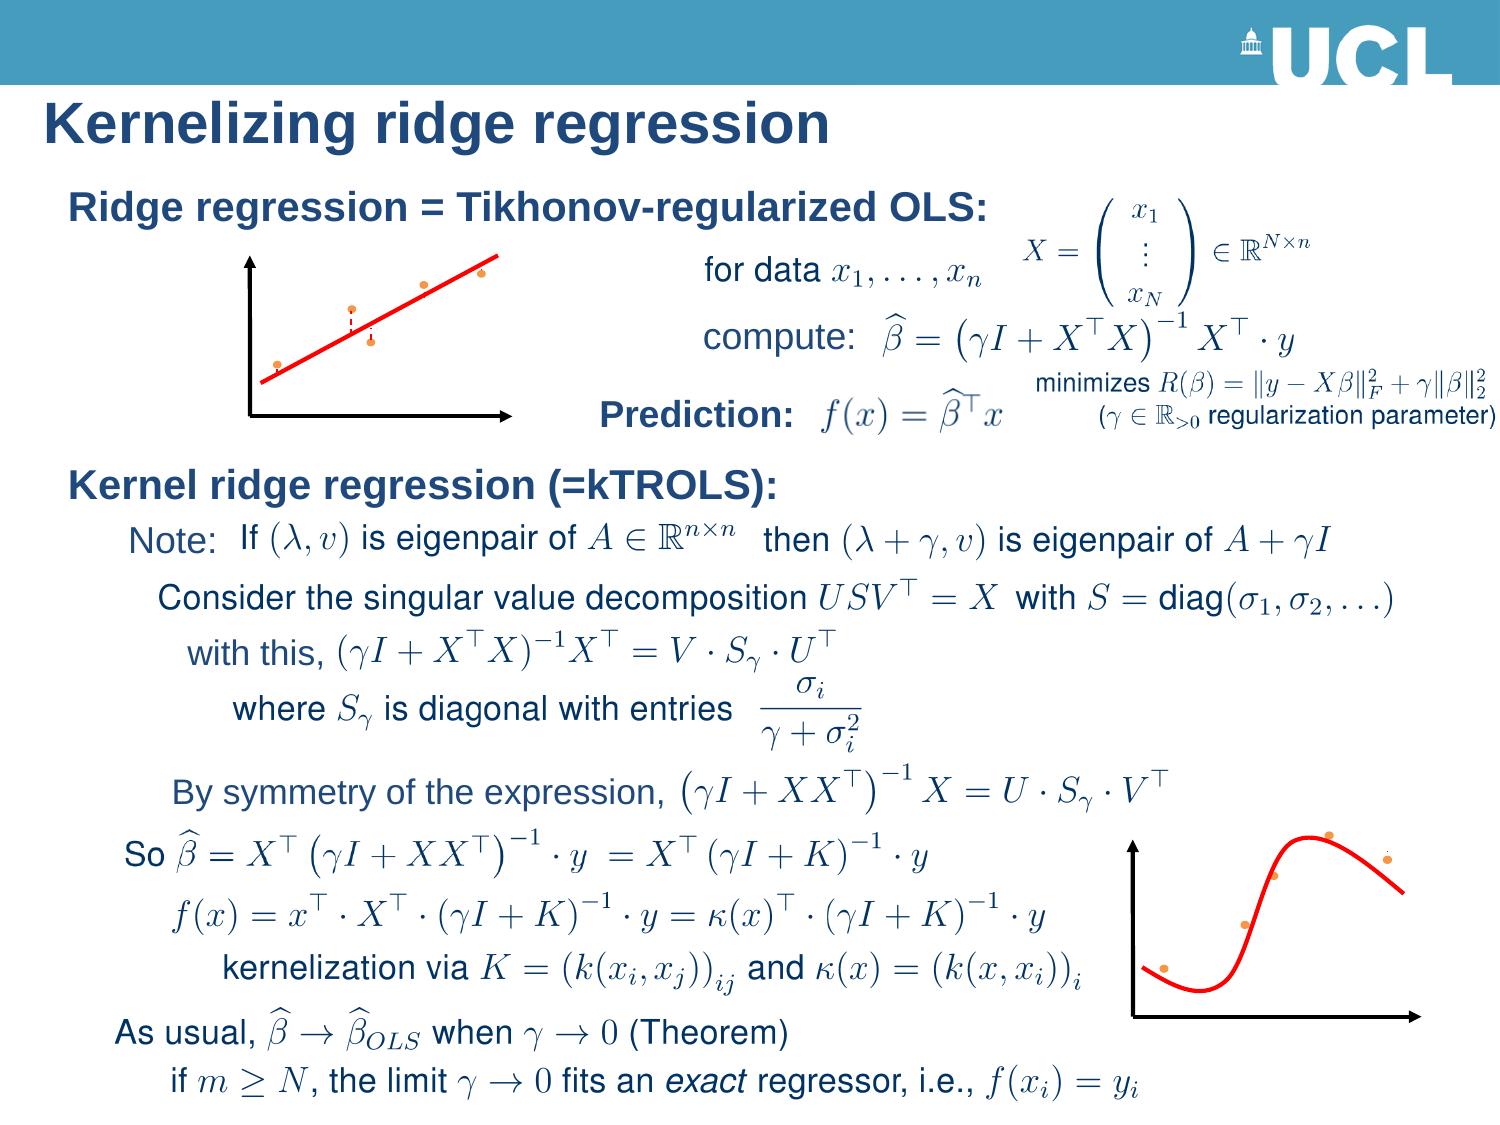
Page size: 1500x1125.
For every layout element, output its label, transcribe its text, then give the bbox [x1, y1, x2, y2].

picture [1021, 196, 1311, 307]
picture [240, 519, 737, 560]
picture [1098, 403, 1497, 432]
picture [170, 1062, 1139, 1103]
text_box By symmetry of the expression, [156, 761, 682, 819]
picture [1035, 368, 1486, 399]
text_box Kernelizing ridge regression [29, 78, 1376, 163]
picture [702, 254, 983, 291]
picture [170, 889, 1047, 937]
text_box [249, 255, 513, 417]
picture [337, 629, 864, 755]
picture [607, 830, 928, 877]
text_box compute: [688, 304, 983, 365]
picture [820, 386, 1003, 436]
text_box Kernel ridge regression (=kTROLS): [53, 450, 914, 516]
picture [882, 310, 1294, 363]
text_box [1132, 833, 1422, 1017]
text_box with this, [172, 629, 333, 680]
picture [0, 0, 1500, 85]
picture [761, 521, 1331, 562]
picture [222, 949, 1081, 999]
picture [681, 762, 1169, 816]
picture [111, 1004, 788, 1055]
picture [158, 576, 999, 620]
picture [123, 825, 587, 882]
picture [1012, 578, 1394, 619]
text_box Prediction: [584, 383, 833, 443]
text_box Note: [113, 508, 325, 568]
text_box Ridge regression = Tikhonov-regularized OLS: [53, 172, 1459, 238]
picture [229, 693, 733, 734]
